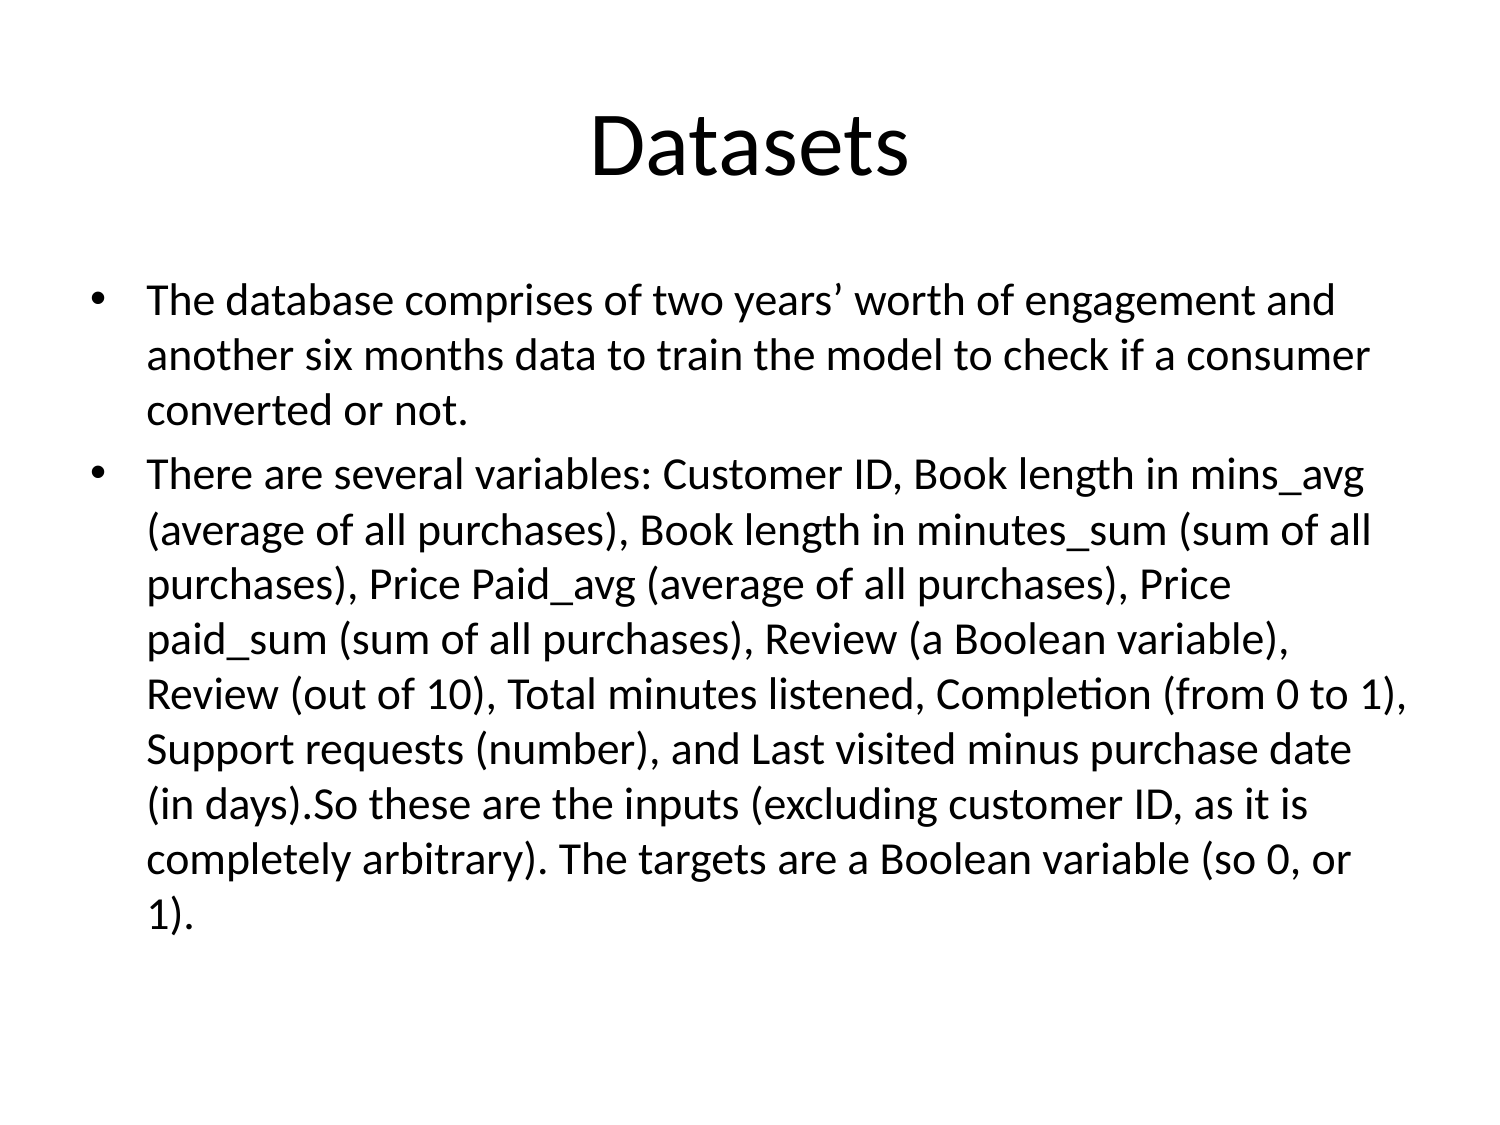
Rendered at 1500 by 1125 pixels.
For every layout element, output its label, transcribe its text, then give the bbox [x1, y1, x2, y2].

title Datasets [75, 45, 1425, 233]
list The database comprises of two years’ worth of engagement and another six months data to train the model to check if a consumer converted or not. There are several variables: Customer ID, Book length in mins_avg (average of all purchases), Book length in minutes_sum (sum of all purchases), Price Paid_avg (average of all purchases), Price paid_sum (sum of all purchases), Review (a Boolean variable), Review (out of 10), Total minutes listened, Completion (from 0 to 1), Support requests (number), and Last visited minus purchase date (in days).So these are the inputs (excluding customer ID, as it is completely arbitrary). The targets are a Boolean variable (so 0, or 1). [75, 262, 1425, 1005]
